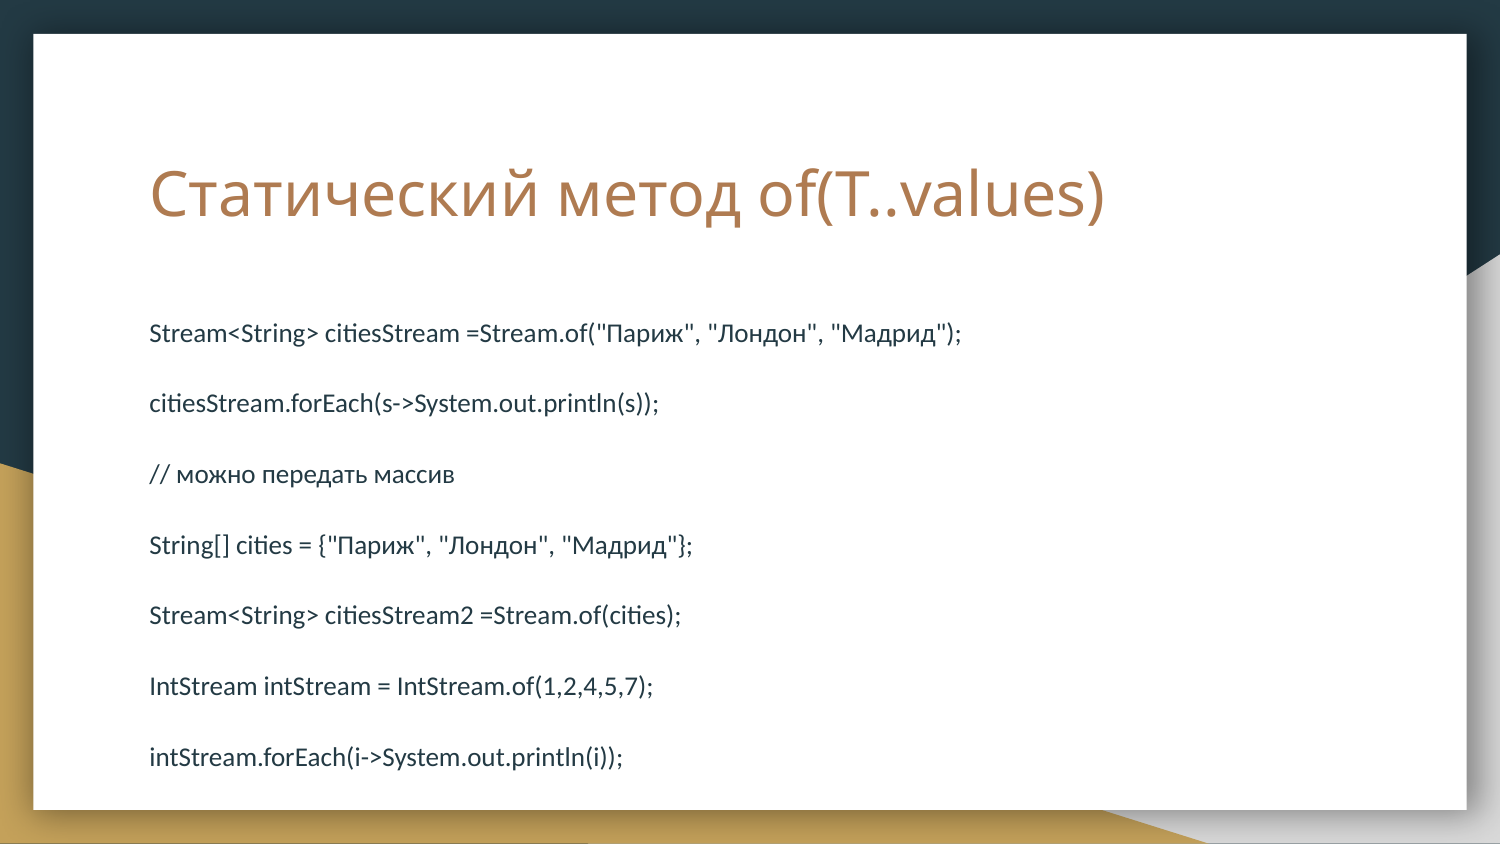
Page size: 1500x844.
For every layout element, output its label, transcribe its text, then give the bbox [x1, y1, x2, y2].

title Статический метод of(T..values) [134, 138, 1366, 295]
list Stream<String> citiesStream =Stream.of("Париж", "Лондон", "Мадрид"); citiesStream.forEach(s->System.out.println(s)); // можно передать массив String[] cities = {"Париж", "Лондон", "Мадрид"}; Stream<String> citiesStream2 =Stream.of(cities); IntStream intStream = IntStream.of(1,2,4,5,7); intStream.forEach(i->System.out.println(i)); [134, 295, 1366, 729]
